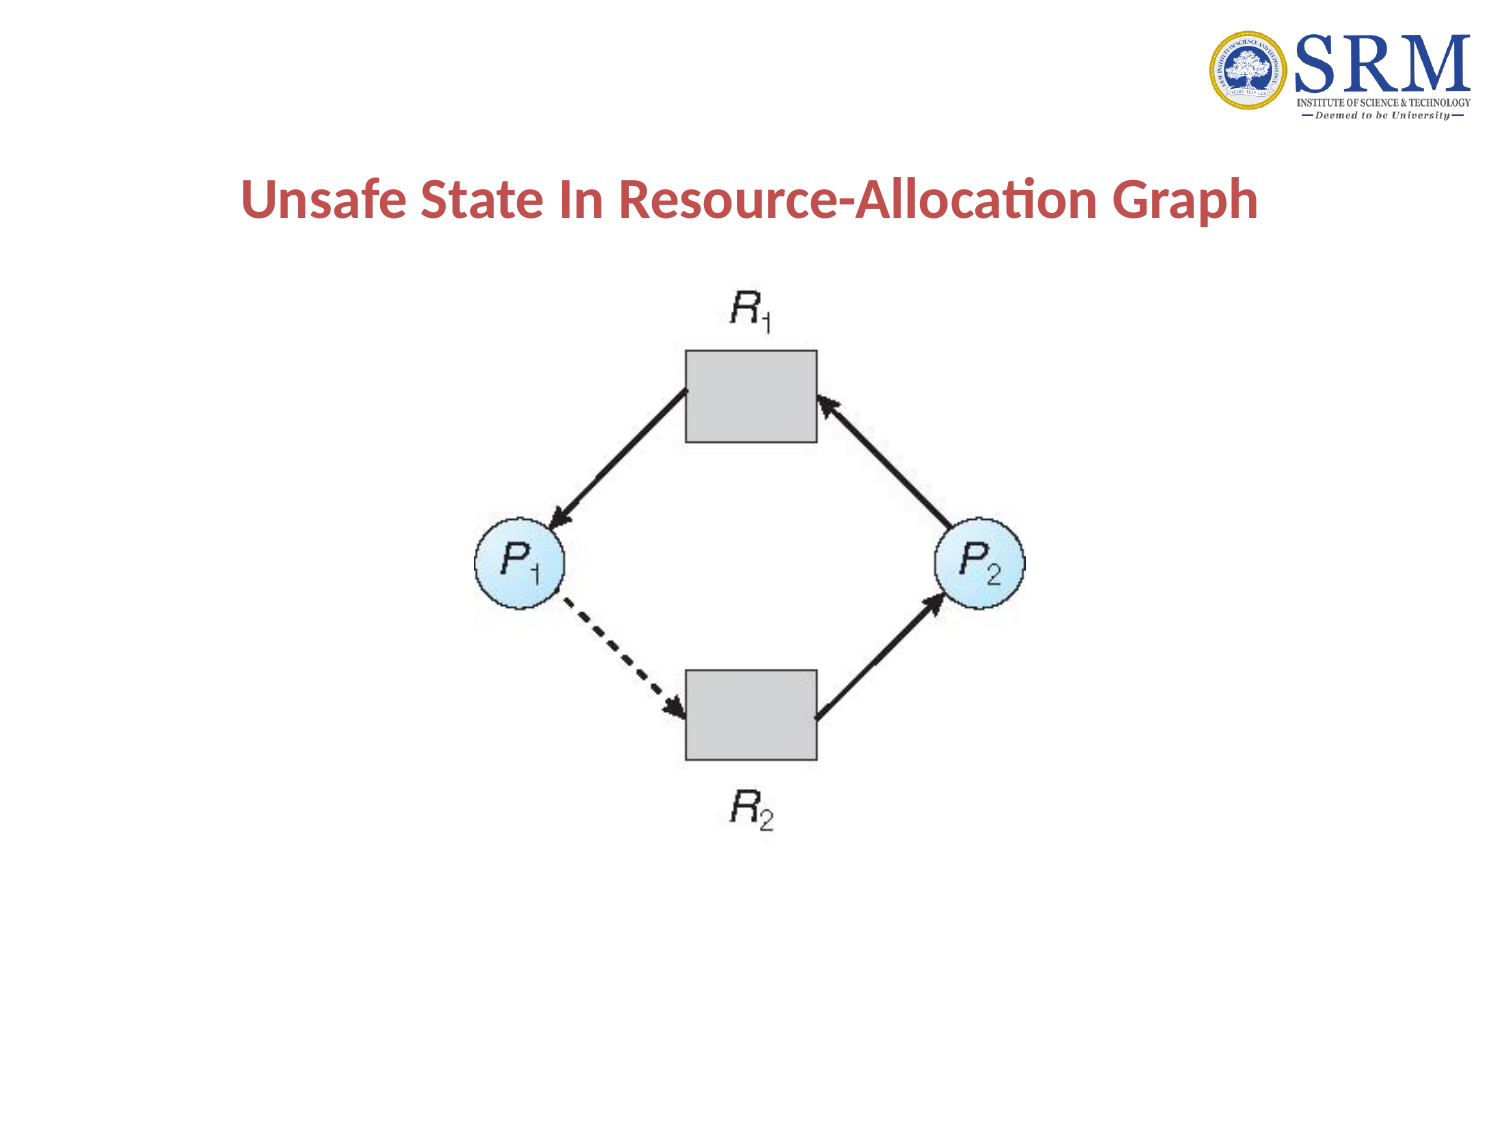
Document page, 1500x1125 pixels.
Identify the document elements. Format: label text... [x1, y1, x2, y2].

picture [474, 282, 1026, 843]
picture [1205, 24, 1475, 125]
text_box Unsafe State In Resource-Allocation Graph [73, 162, 1427, 238]
